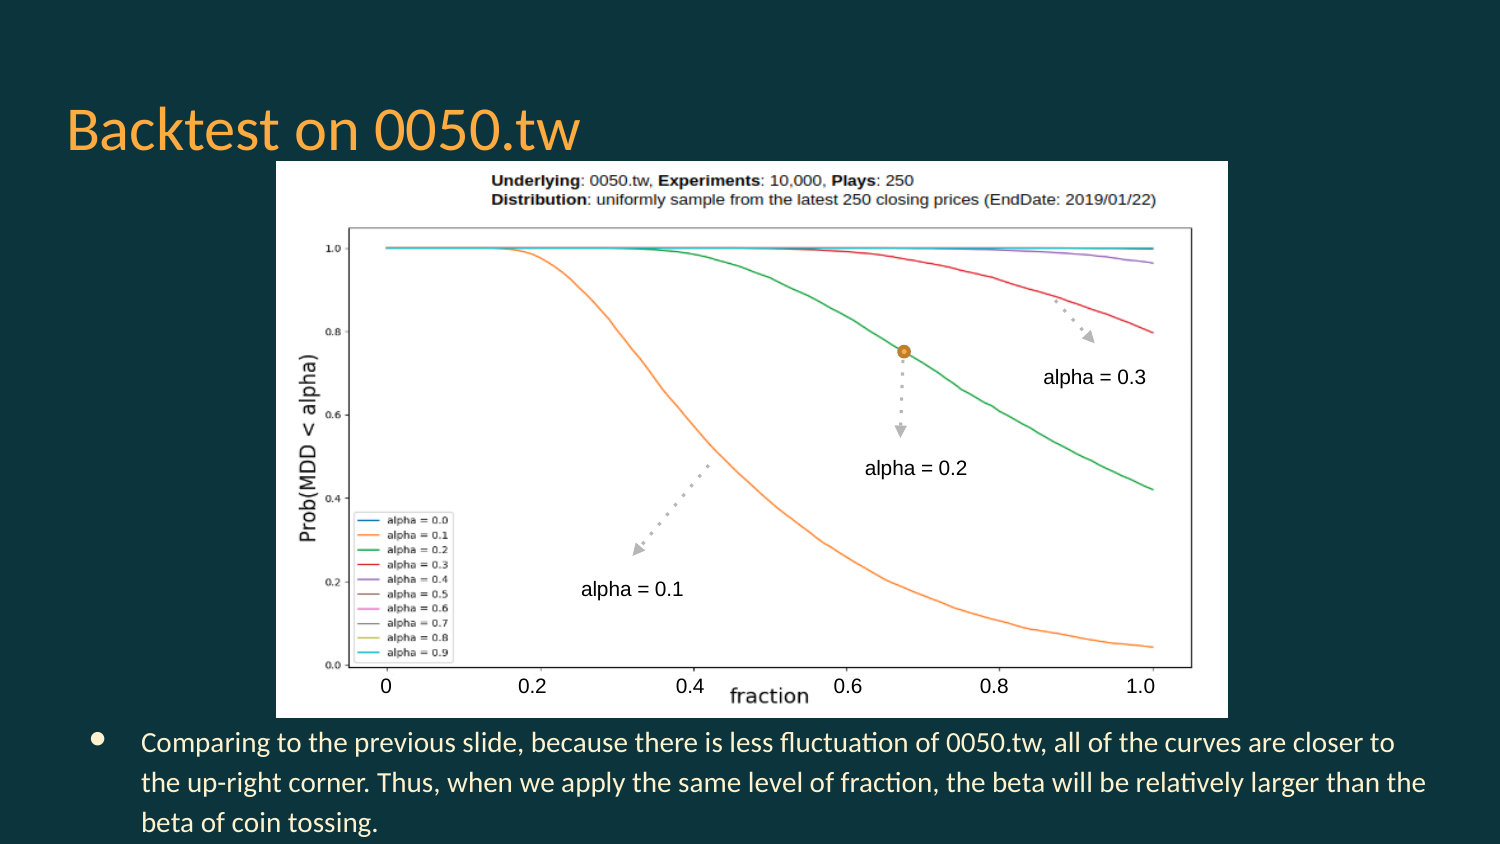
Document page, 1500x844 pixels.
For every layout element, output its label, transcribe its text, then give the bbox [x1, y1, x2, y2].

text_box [632, 464, 709, 557]
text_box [1054, 299, 1095, 344]
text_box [900, 359, 904, 439]
list Comparing to the previous slide, because there is less fluctuation of 0050.tw, all of the curves are closer to the up-right corner. Thus, when we apply the same level of fraction, the beta will be relatively larger than the beta of coin tossing. [51, 702, 1449, 808]
picture [276, 161, 1228, 719]
title Backtest on 0050.tw [51, 72, 1449, 167]
